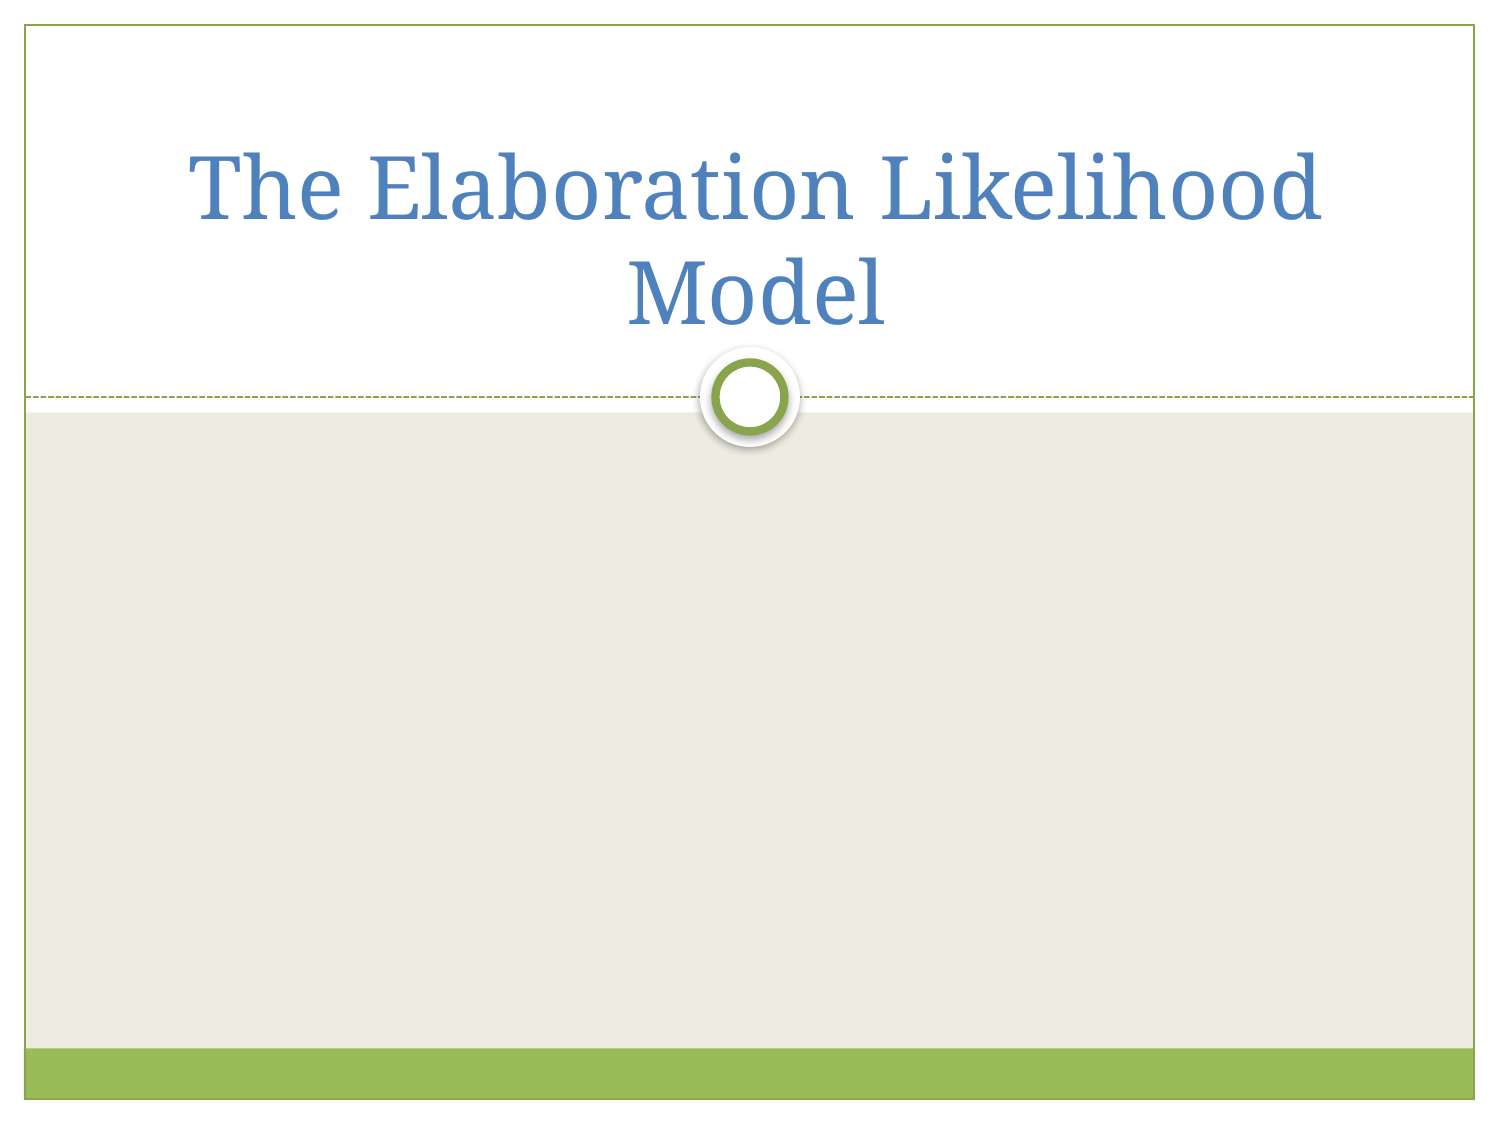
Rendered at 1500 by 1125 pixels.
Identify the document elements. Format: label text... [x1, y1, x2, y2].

title The Elaboration Likelihood Model [50, 62, 1463, 350]
